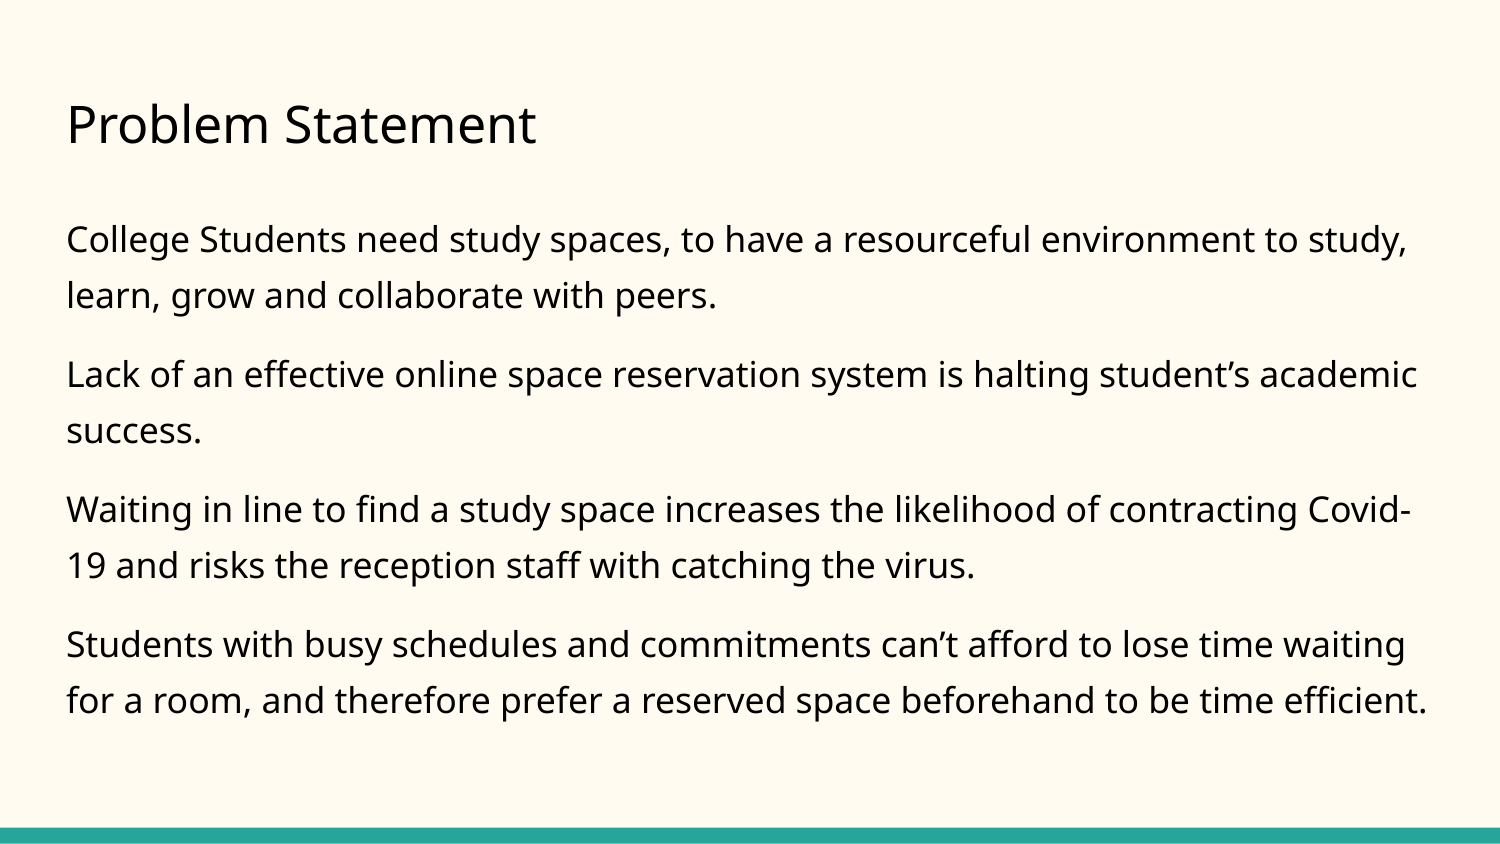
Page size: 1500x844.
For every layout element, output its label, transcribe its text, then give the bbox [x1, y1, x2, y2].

title Problem Statement [51, 72, 1449, 174]
list College Students need study spaces, to have a resourceful environment to study, learn, grow and collaborate with peers. Lack of an effective online space reservation system is halting student’s academic success. Waiting in line to find a study space increases the likelihood of contracting Covid-19 and risks the reception staff with catching the virus. Students with busy schedules and commitments can’t afford to lose time waiting for a room, and therefore prefer a reserved space beforehand to be time efficient. [51, 192, 1449, 750]
